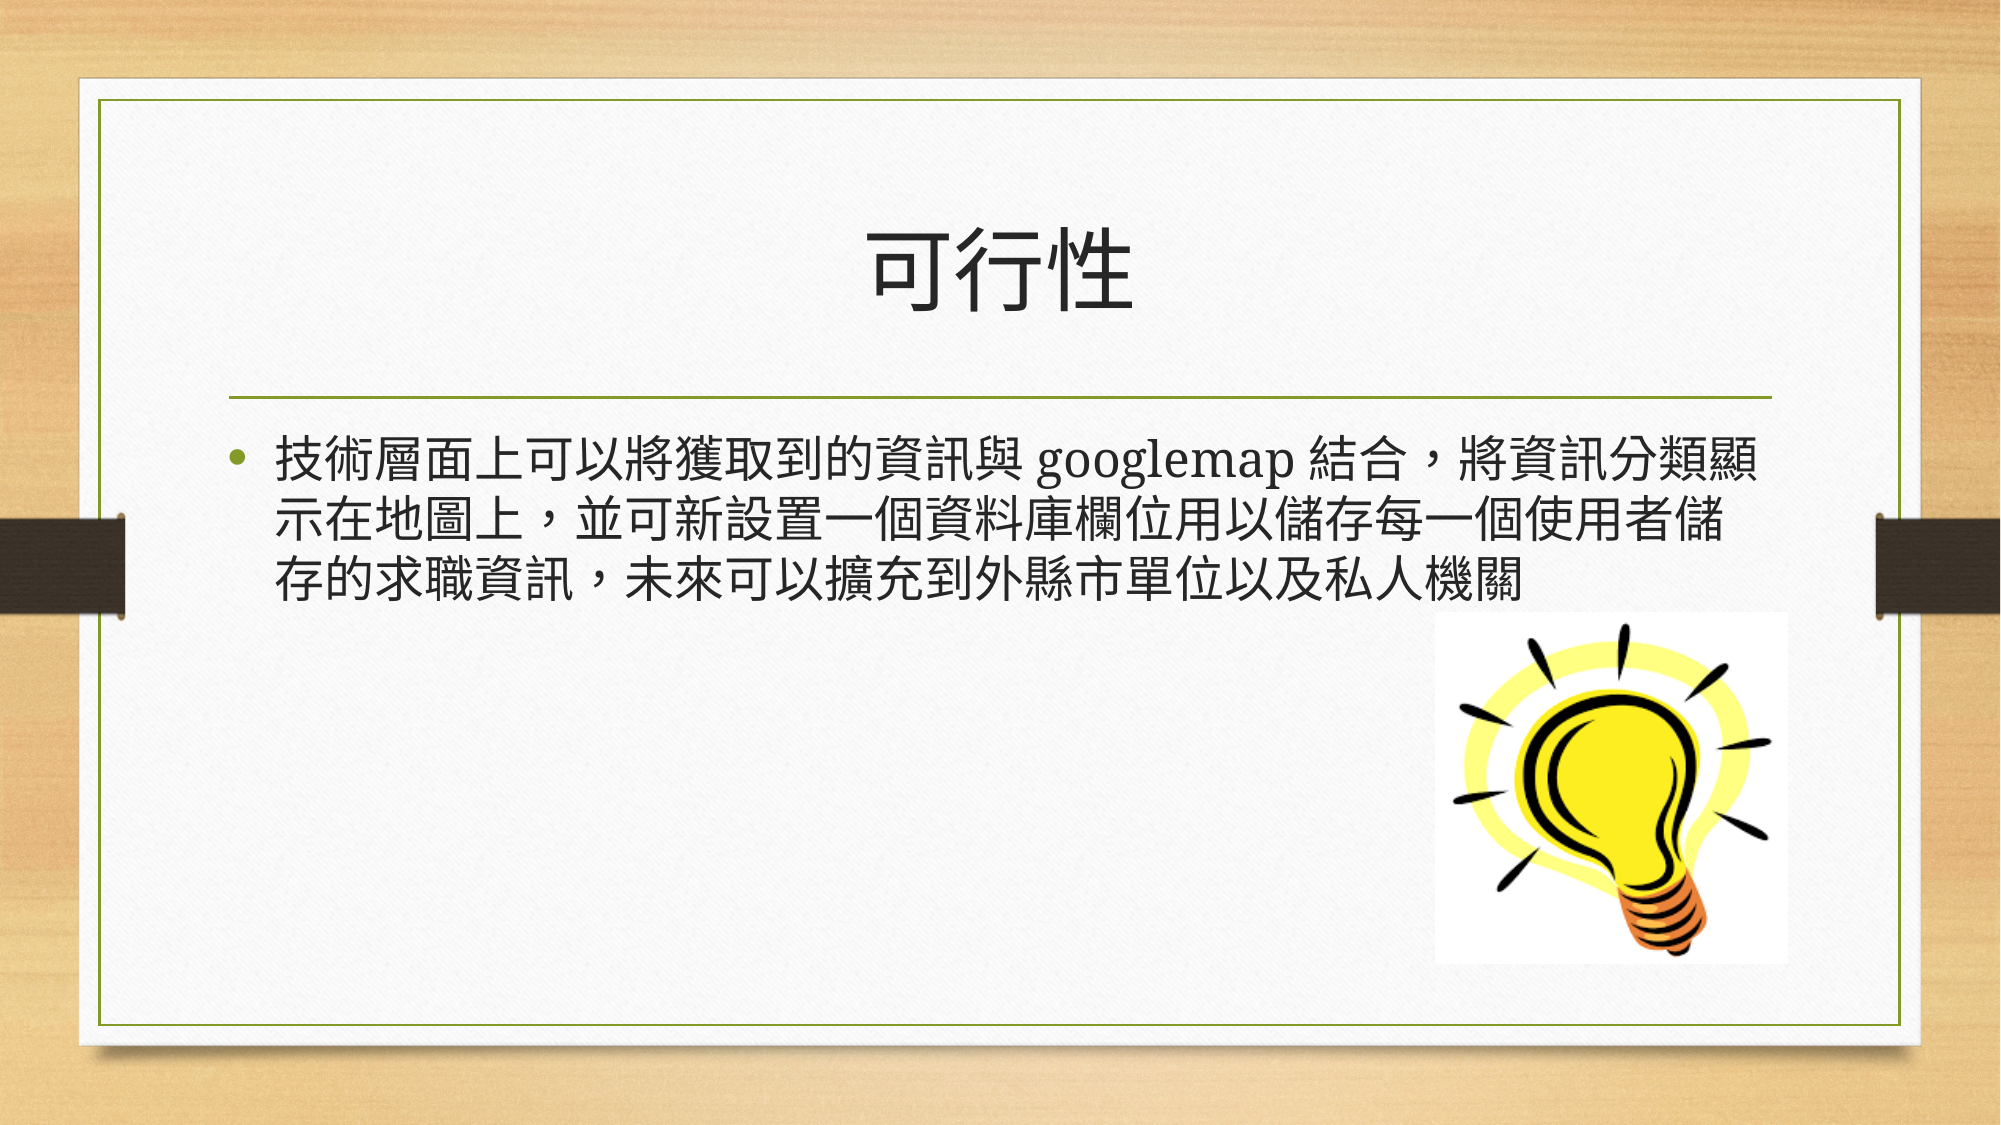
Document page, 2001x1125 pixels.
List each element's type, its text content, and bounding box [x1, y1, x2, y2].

picture [0, 0, 2001, 1125]
list 技術層面上可以將獲取到的資訊與googlemap結合，將資訊分類顯示在地圖上，並可新設置一個資料庫欄位用以儲存每一個使用者儲存的求職資訊，未來可以擴充到外縣市單位以及私人機關 [212, 419, 1788, 964]
title 可行性 [212, 161, 1788, 375]
